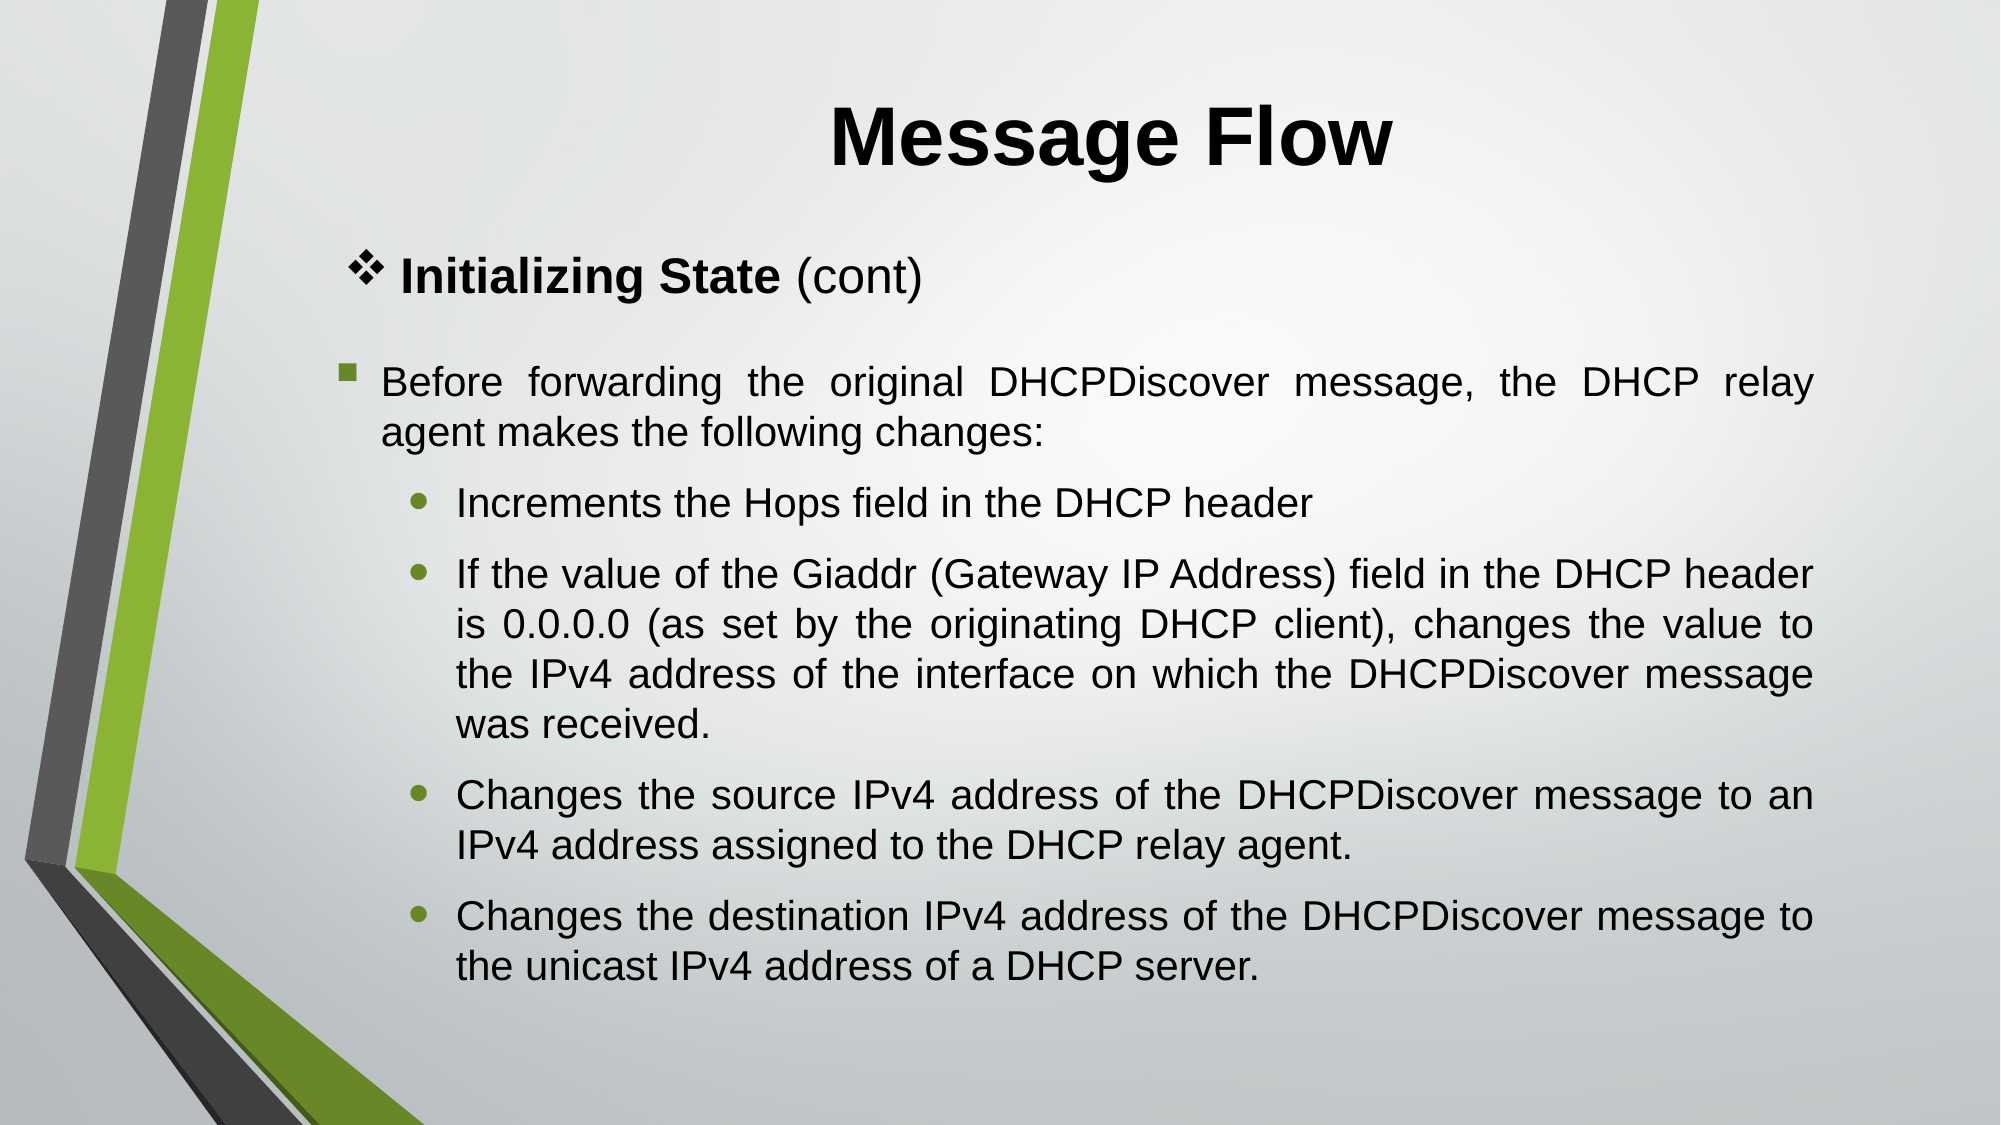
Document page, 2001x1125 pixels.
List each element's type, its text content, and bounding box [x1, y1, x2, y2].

text_box Initializing State (cont) [329, 235, 939, 311]
title Message Flow [289, 76, 1934, 188]
list Before forwarding the original DHCPDiscover message, the DHCP relay agent makes the following changes: Increments the Hops field in the DHCP header If the value of the Giaddr (Gateway IP Address) field in the DHCP header is 0.0.0.0 (as set by the originating DHCP client), changes the value to the IPv4 address of the interface on which the DHCPDiscover message was received. Changes the source IPv4 address of the DHCPDiscover message to an IPv4 address assigned to the DHCP relay agent. Changes the destination IPv4 address of the DHCPDiscover message to the unicast IPv4 address of a DHCP server. [319, 278, 1831, 1066]
